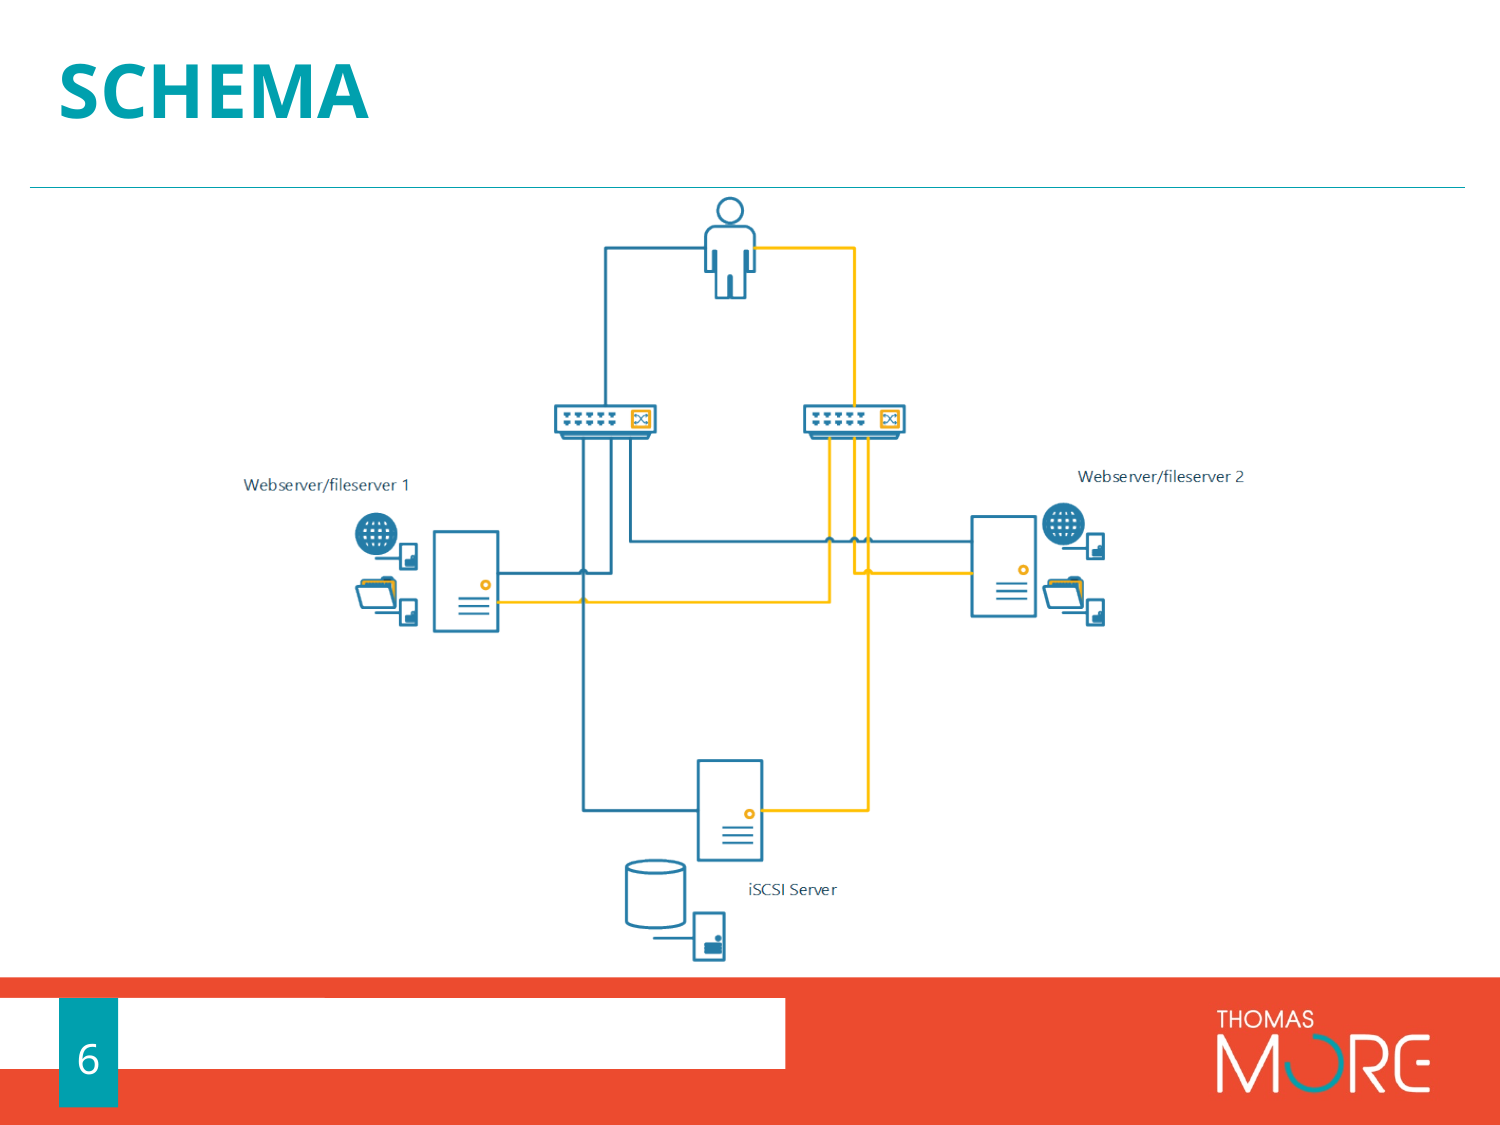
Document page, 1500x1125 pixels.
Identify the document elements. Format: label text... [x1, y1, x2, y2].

title Schema [0, 0, 1500, 188]
footer [123, 998, 786, 1069]
slide_number 6 [59, 998, 119, 1108]
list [234, 196, 1255, 963]
picture [1187, 980, 1459, 1122]
